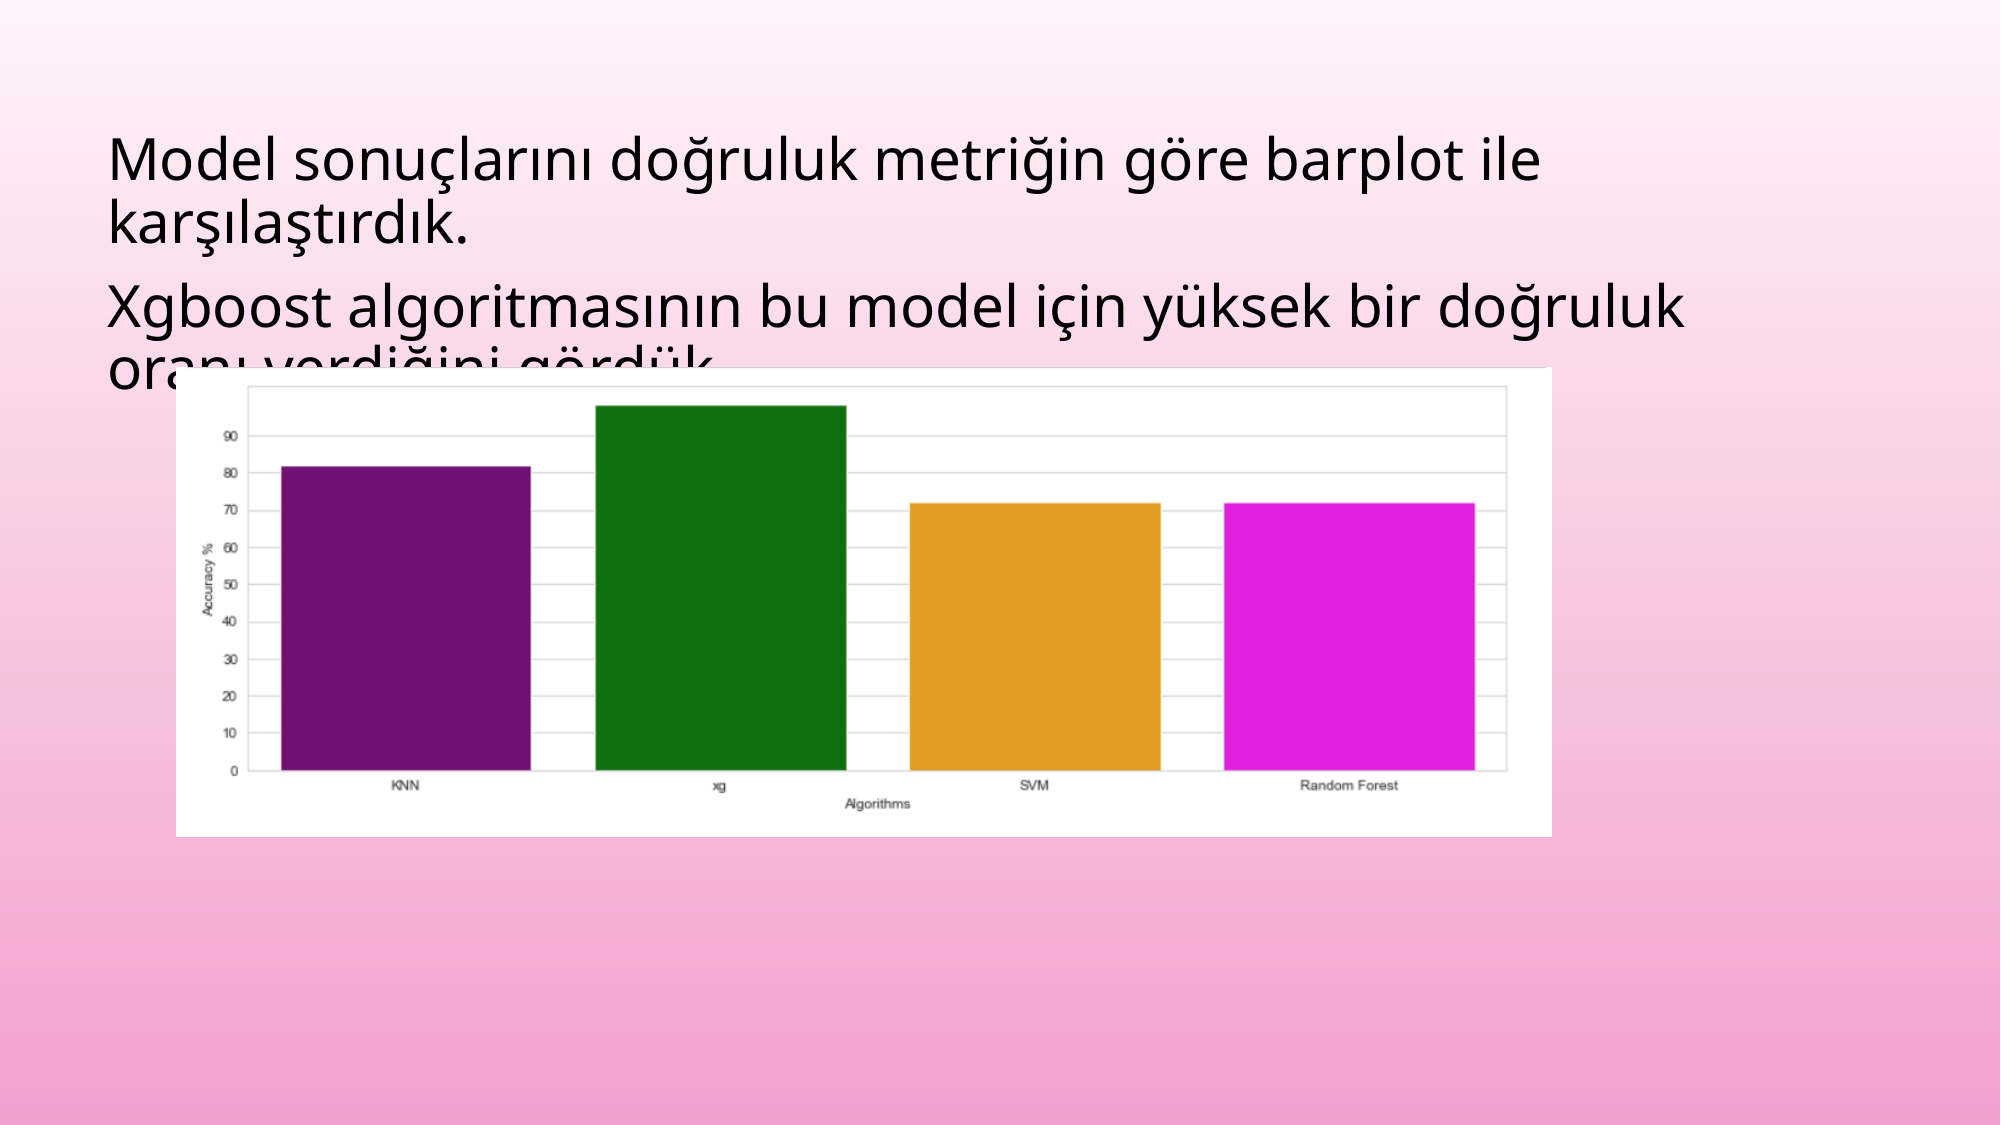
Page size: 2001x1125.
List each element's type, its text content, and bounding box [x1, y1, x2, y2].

list Model sonuçlarını doğruluk metriğin göre barplot ile karşılaştırdık. Xgboost algoritmasının bu model için yüksek bir doğruluk oranı verdiğini gördük. [92, 122, 1771, 837]
picture [176, 367, 1552, 837]
